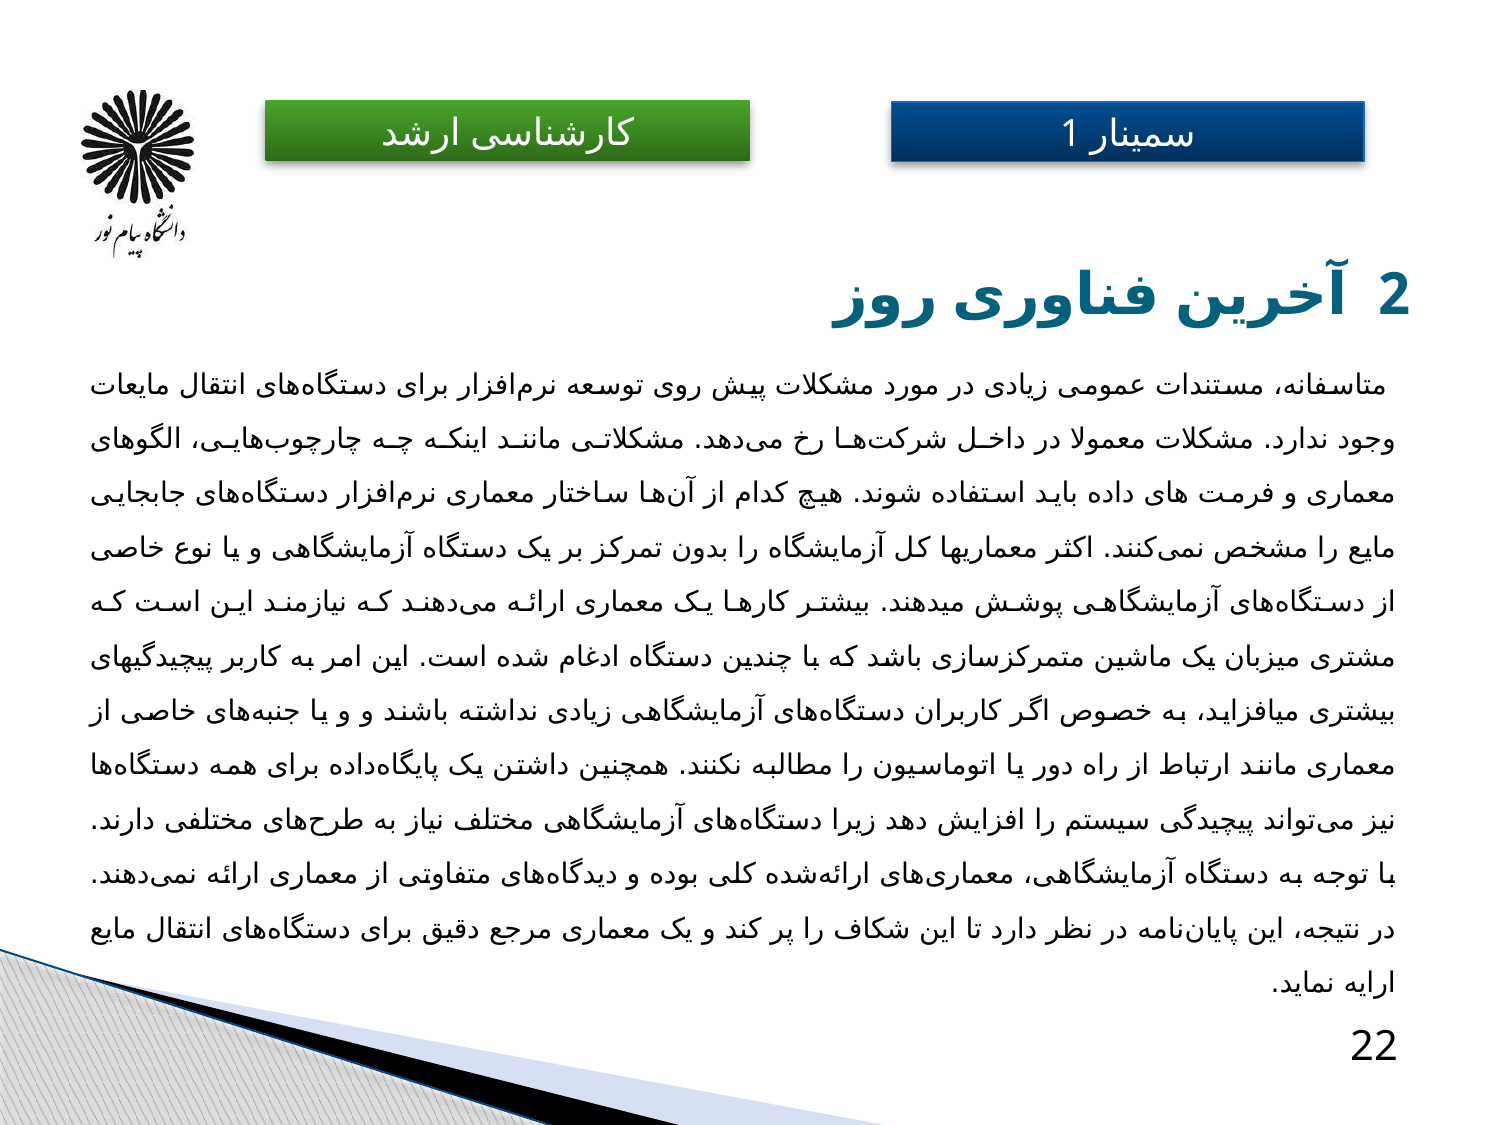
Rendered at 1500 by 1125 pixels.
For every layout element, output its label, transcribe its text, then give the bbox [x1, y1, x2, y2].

list متاسفانه، مستندات عمومی زیادی در مورد مشکلات پیش روی توسعه نرم‌افزار برای دستگاه‌های انتقال مایعات وجود ندارد. مشکلات معمولا در داخل شرکت‌ها رخ می‌دهد. مشکلاتی مانند اینکه چه چارچوب‌هایی، الگوهای معماری و فرمت های داده باید استفاده شوند. هیچ کدام از آن‌ها ساختار معماری نرم‌افزار دستگاه‌های جابجایی مایع را مشخص نمی‌کنند. اکثر معماری­ها کل آزمایشگاه را بدون تمرکز بر یک دستگاه آزمایشگاهی و یا نوع خاصی از دستگاه‌های آزمایشگاهی پوشش می­دهند. بیشتر کارها یک معماری ارائه می‌دهند که نیازمند این است که مشتری میزبان یک ماشین متمرکزسازی باشد که با چندین دستگاه ادغام شده است. این امر به کاربر پیچیدگی­های بیشتری می­افزاید، به خصوص اگر کاربران دستگاه‌های آزمایشگاهی زیادی نداشته باشند و و یا جنبه‌های خاصی از معماری مانند ارتباط از راه دور یا اتوماسیون را مطالبه نکنند. همچنین داشتن یک پایگاه‌داده برای همه دستگاه‌ها نیز می‌تواند پیچیدگی سیستم را افزایش دهد زیرا دستگاه‌های آزمایشگاهی مختلف نیاز به طرح‌های مختلفی دارند. با توجه به دستگاه آزمایشگاهی، معماری‌های ارائه‌شده کلی بوده و دیدگاه‌های متفاوتی از معماری ارائه نمی‌دهند. در نتیجه، این پایان‌نامه در نظر دارد تا این شکاف را پر کند و یک معماری مرجع دقیق برای دستگاه‌های انتقال مایع ارایه نماید. [75, 338, 1425, 1012]
slide_number 22 [1316, 1023, 1432, 1084]
title 2 آخرین فناوری روز [750, 233, 1425, 350]
picture [53, 90, 222, 258]
